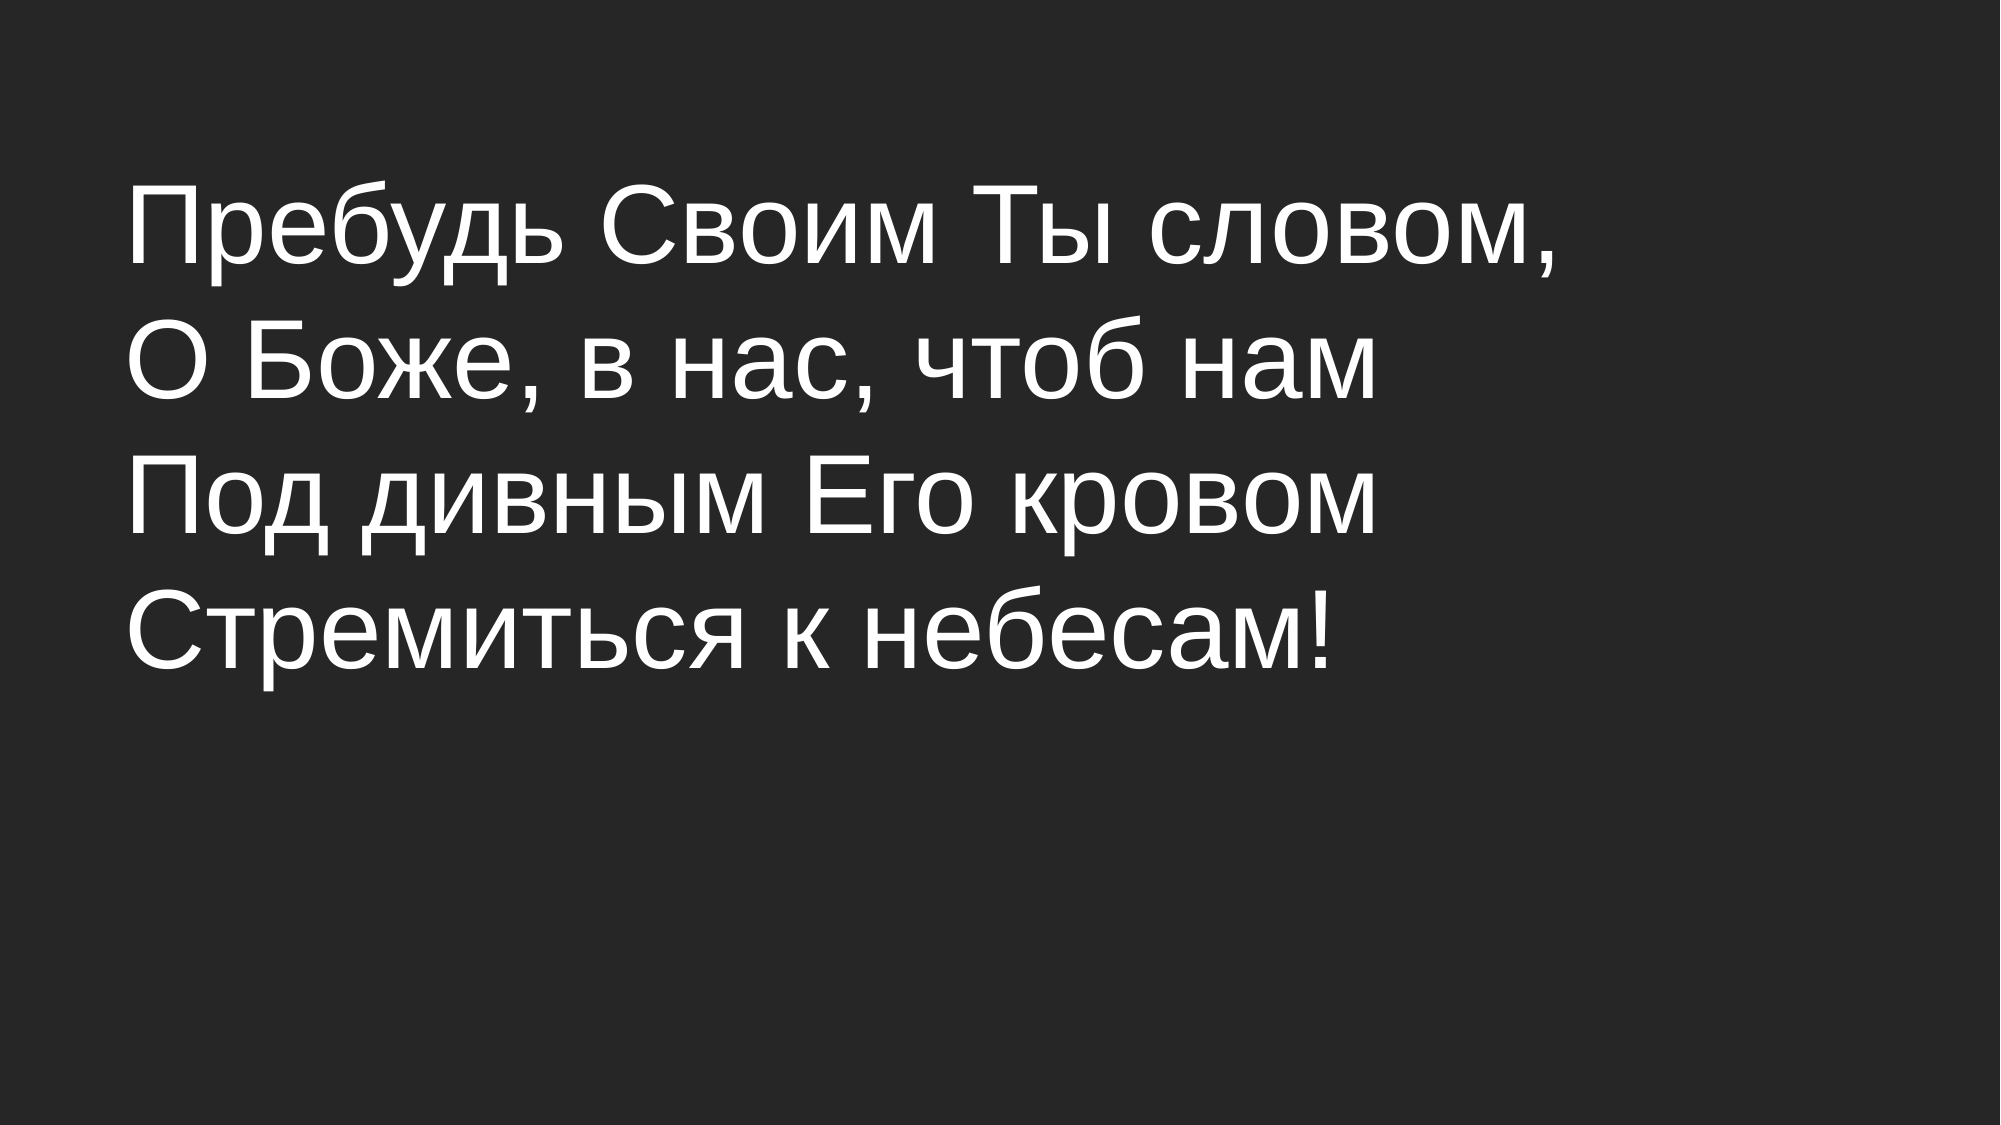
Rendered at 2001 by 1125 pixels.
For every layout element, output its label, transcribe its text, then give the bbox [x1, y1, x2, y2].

title Пребудь Своим Ты словом, О Боже, в нас, чтоб нам Под дивным Его кровом Стремиться к небесам! [109, 143, 1730, 1011]
